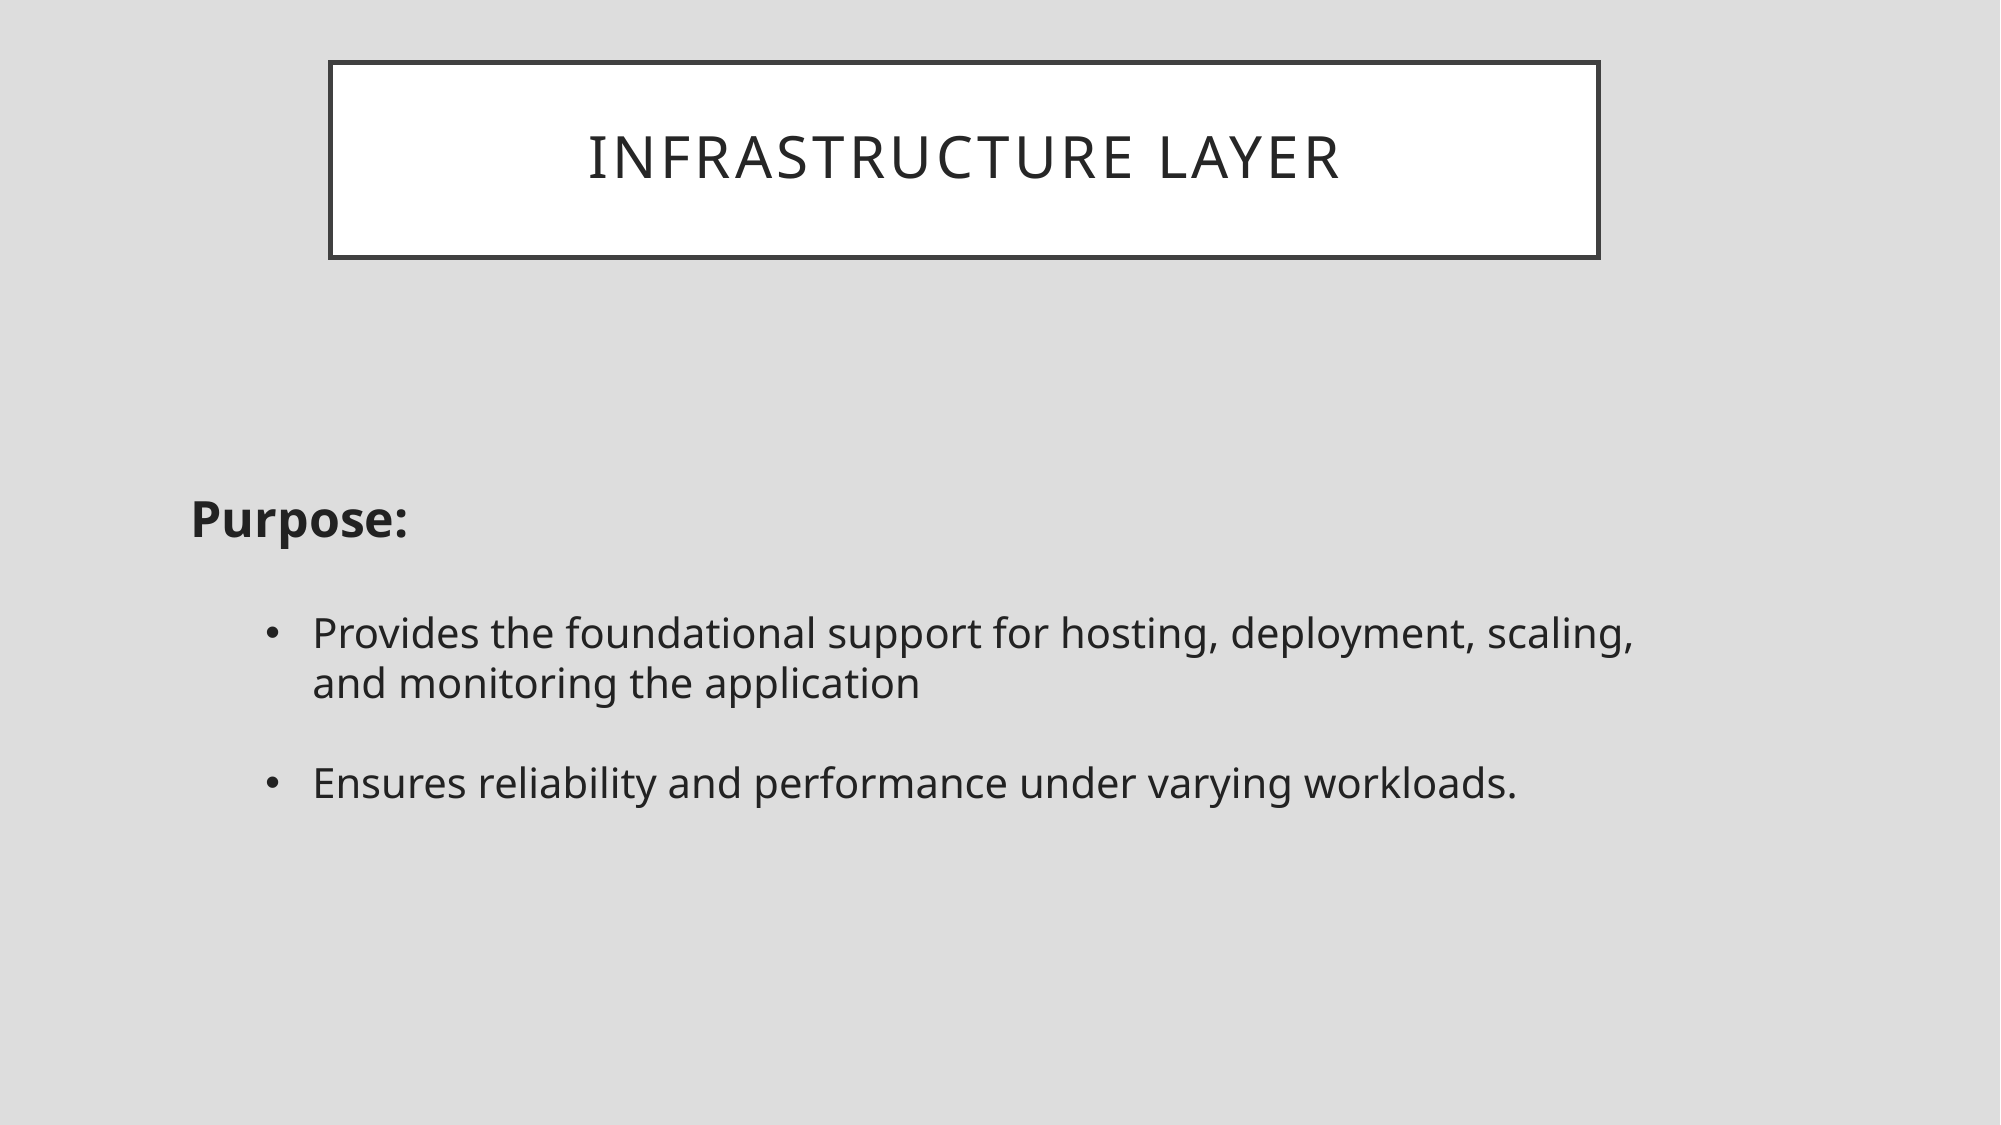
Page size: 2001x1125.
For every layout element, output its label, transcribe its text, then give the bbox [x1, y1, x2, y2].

text_box Purpose: Provides the foundational support for hosting, deployment, scaling, and monitoring the application Ensures reliability and performance under varying workloads. [175, 479, 1686, 815]
title Infrastructure layer [328, 60, 1601, 260]
